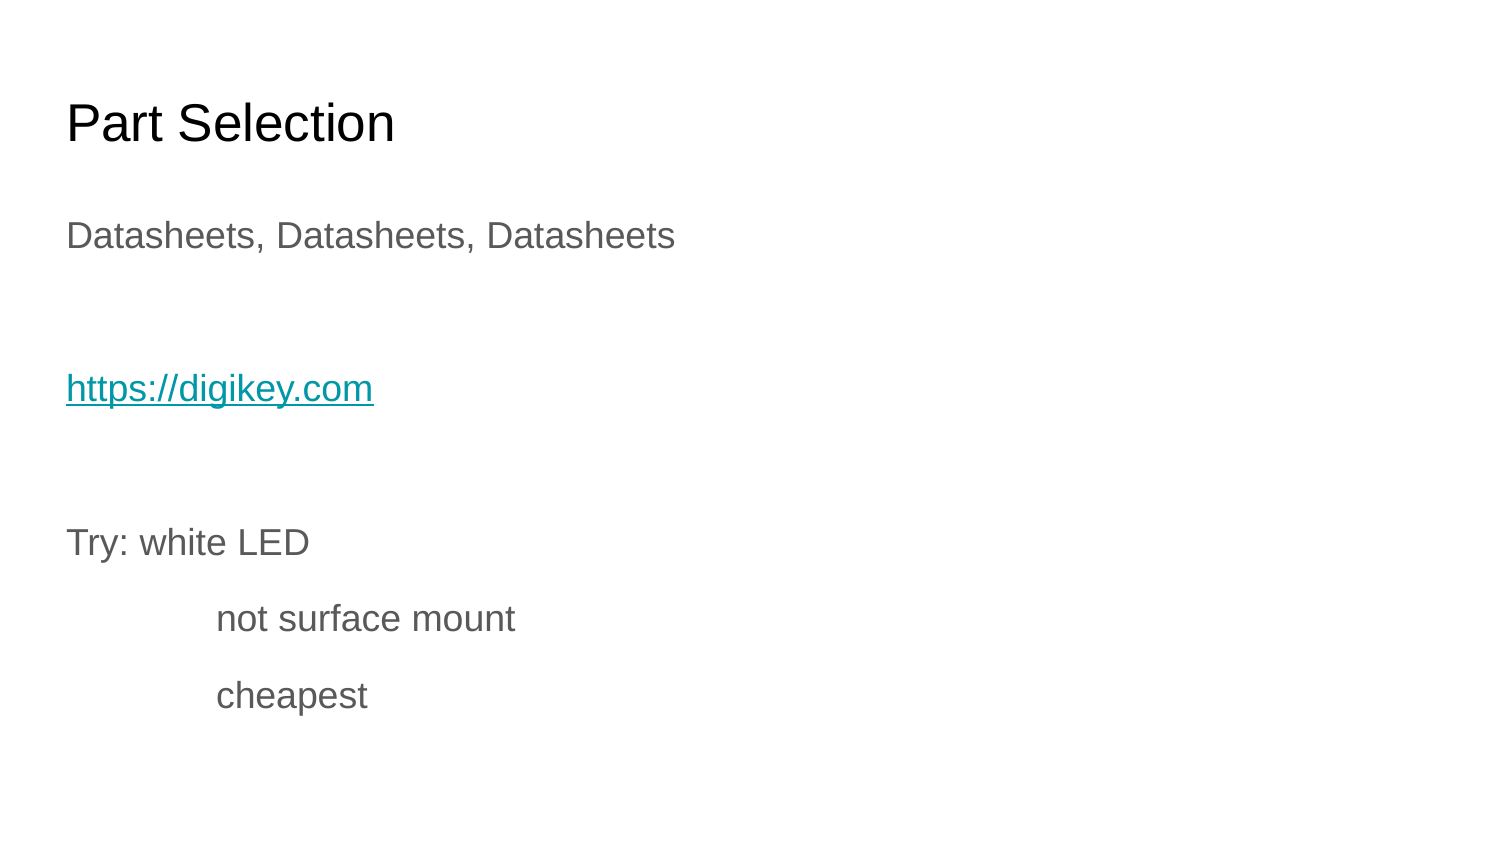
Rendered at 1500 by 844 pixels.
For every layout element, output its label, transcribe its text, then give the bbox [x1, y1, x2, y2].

title Part Selection [51, 72, 1449, 167]
list Datasheets, Datasheets, Datasheets https://digikey.com Try: white LED not surface mount cheapest [51, 189, 1449, 750]
